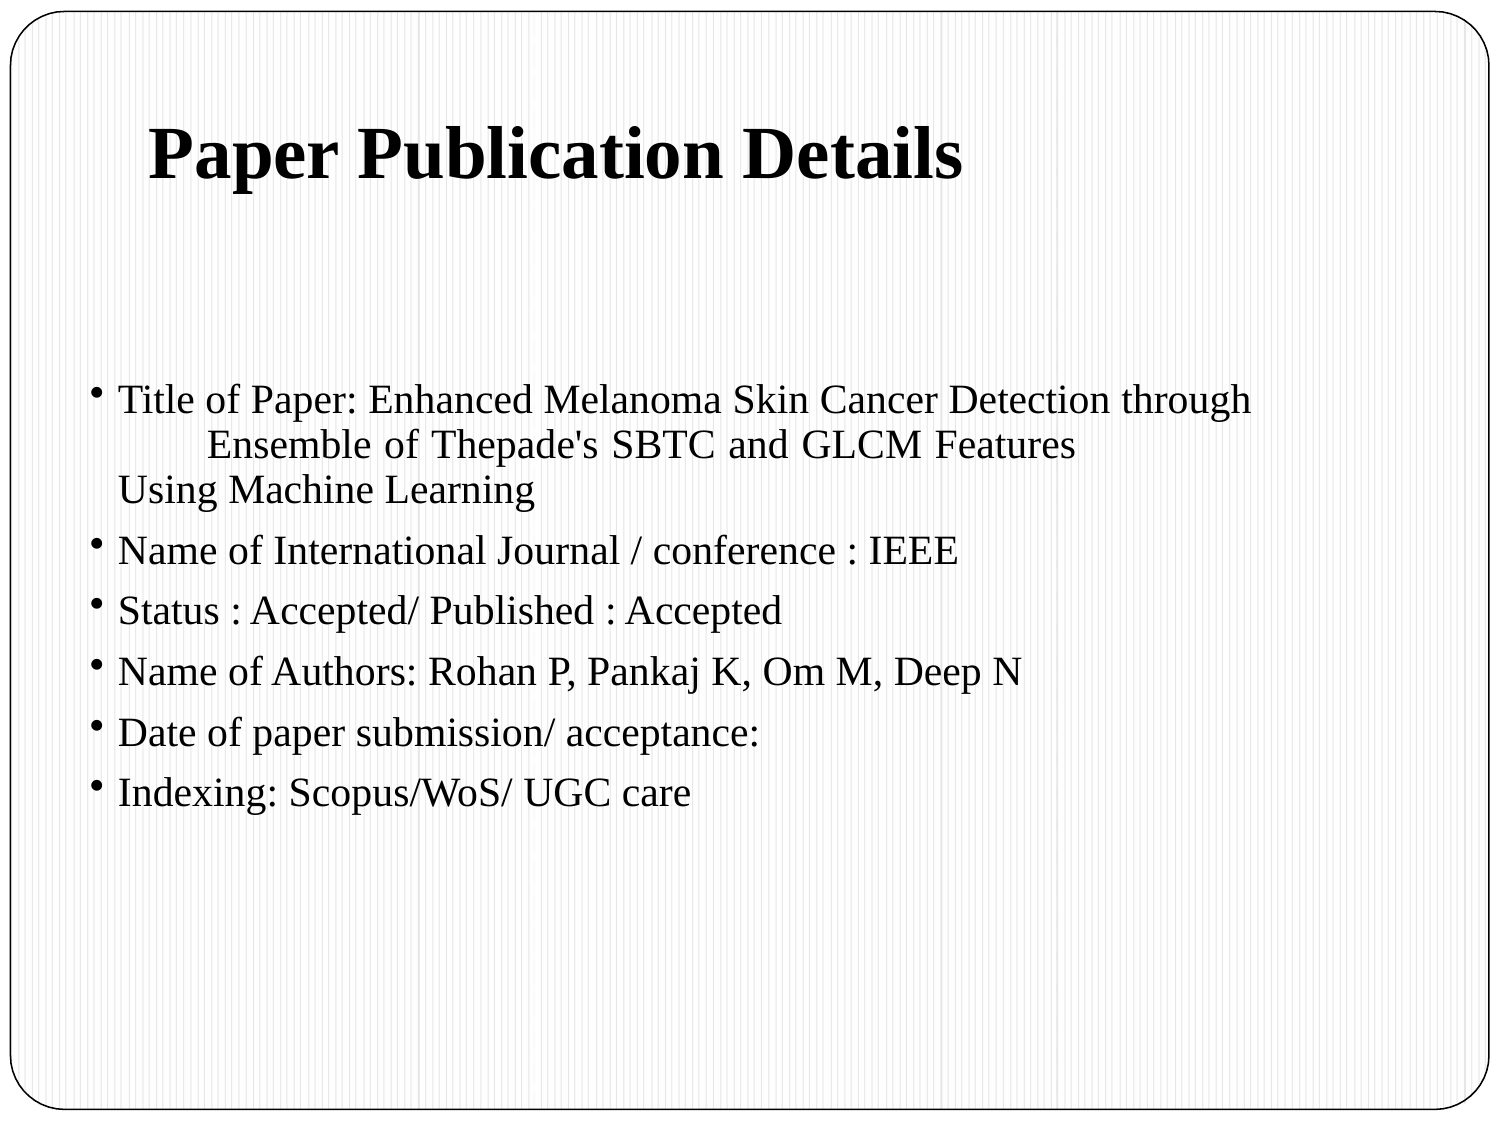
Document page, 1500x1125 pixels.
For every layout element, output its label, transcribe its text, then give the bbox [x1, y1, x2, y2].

picture [10, 11, 52, 53]
picture [10, 1067, 53, 1110]
picture [1447, 11, 1490, 56]
title Paper Publication Details [149, 13, 1209, 196]
picture [1446, 1065, 1490, 1110]
text_box Title of Paper: Enhanced Melanoma Skin Cancer Detection through Ensemble of Thepade's SBTC and GLCM Features Using Machine Learning Name of International Journal / conference : IEEE Status : Accepted/ Published : Accepted Name of Authors: Rohan P, Pankaj K, Om M, Deep N Date of paper submission/ acceptance: Indexing: Scopus/WoS/ UGC care [75, 370, 1450, 824]
picture [12, 13, 1488, 1108]
